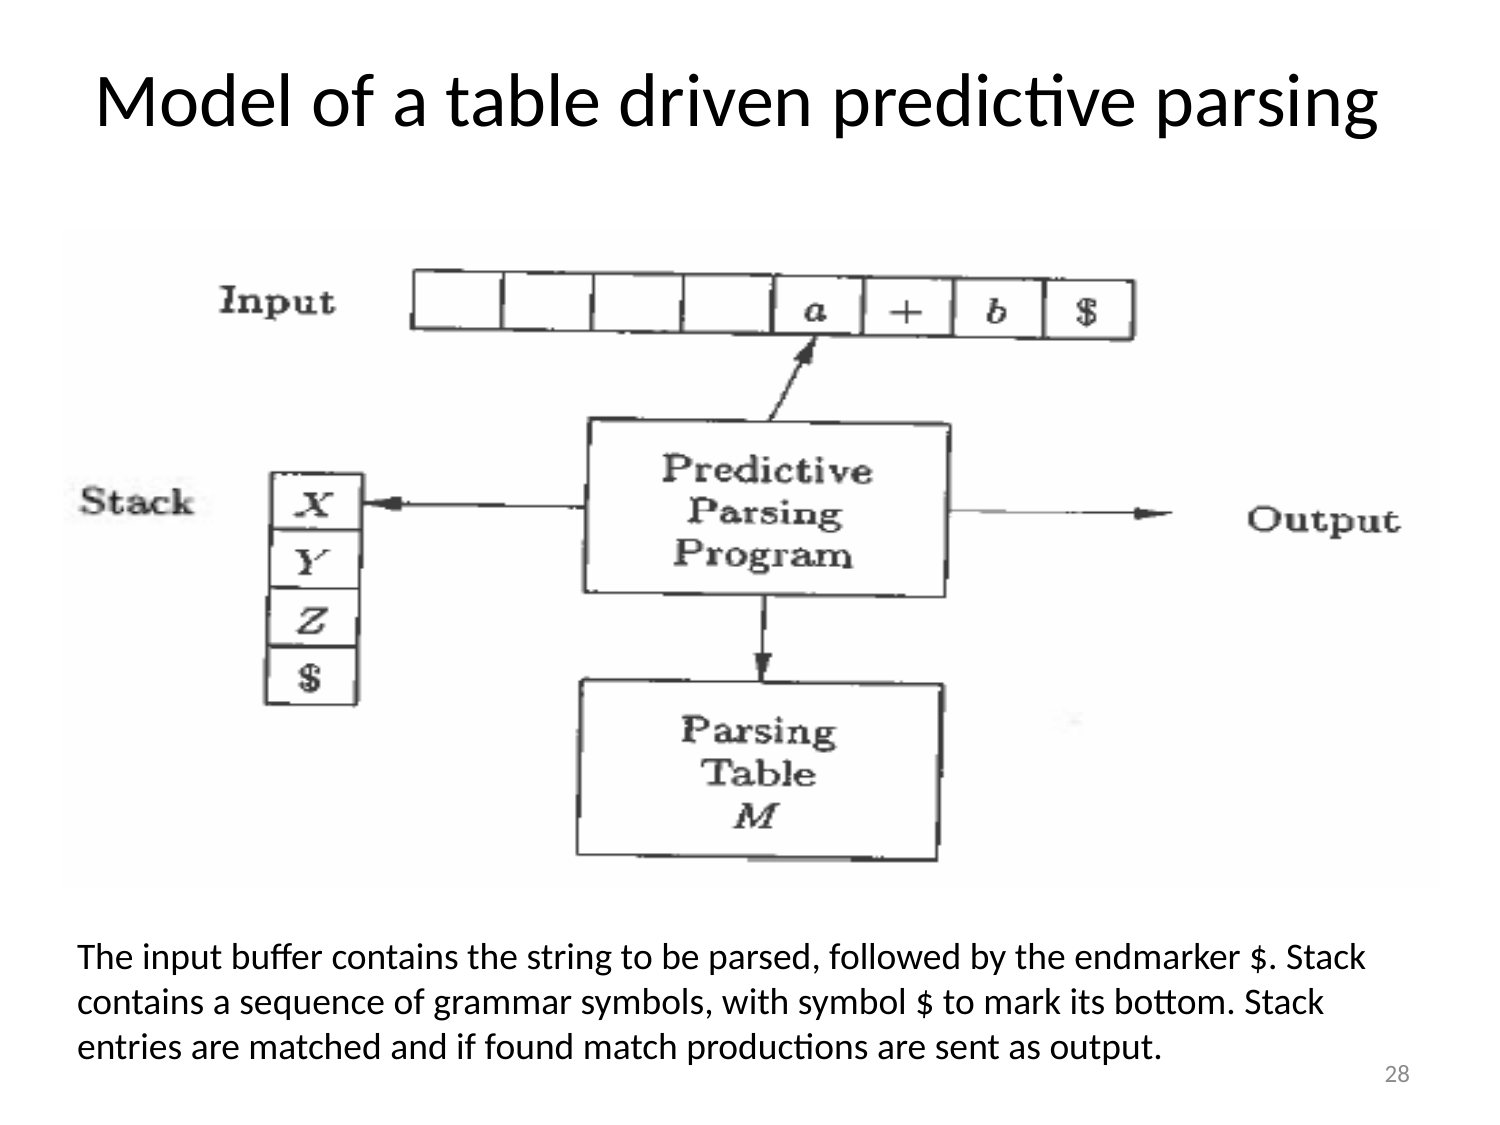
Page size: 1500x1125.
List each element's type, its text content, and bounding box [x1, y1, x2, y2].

text_box The input buffer contains the string to be parsed, followed by the endmarker $. Stack contains a sequence of grammar symbols, with symbol $ to mark its bottom. Stack entries are matched and if found match productions are sent as output. [62, 924, 1440, 1075]
picture [62, 229, 1441, 888]
title Model of a table driven predictive parsing [62, 2, 1413, 190]
slide_number 28 [1074, 1075, 1425, 1103]
